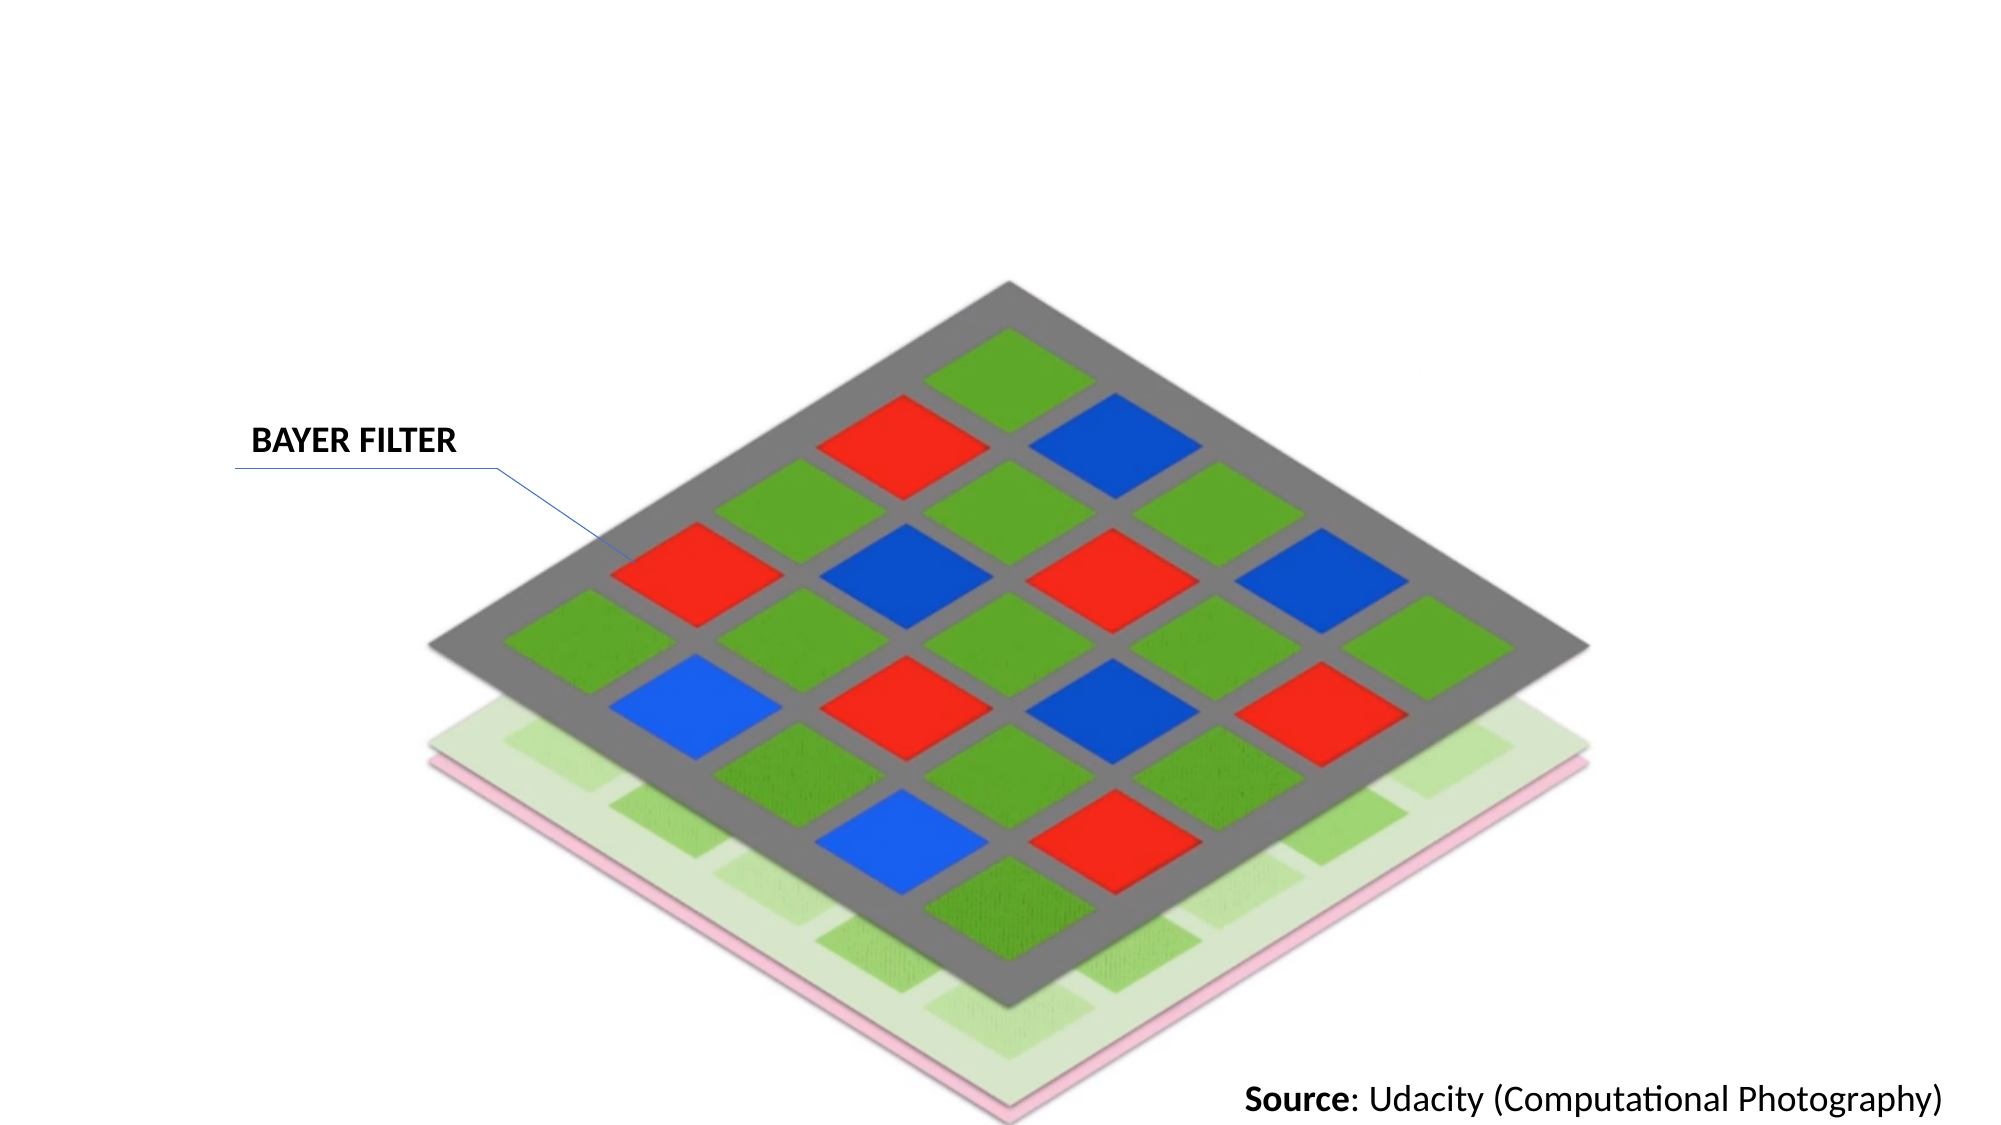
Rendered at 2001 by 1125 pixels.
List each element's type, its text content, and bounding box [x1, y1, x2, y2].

text_box Source: Udacity (Computational Photography) [1715, 1066, 1982, 1125]
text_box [497, 468, 635, 563]
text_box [235, 407, 498, 469]
picture [366, 218, 1715, 1125]
